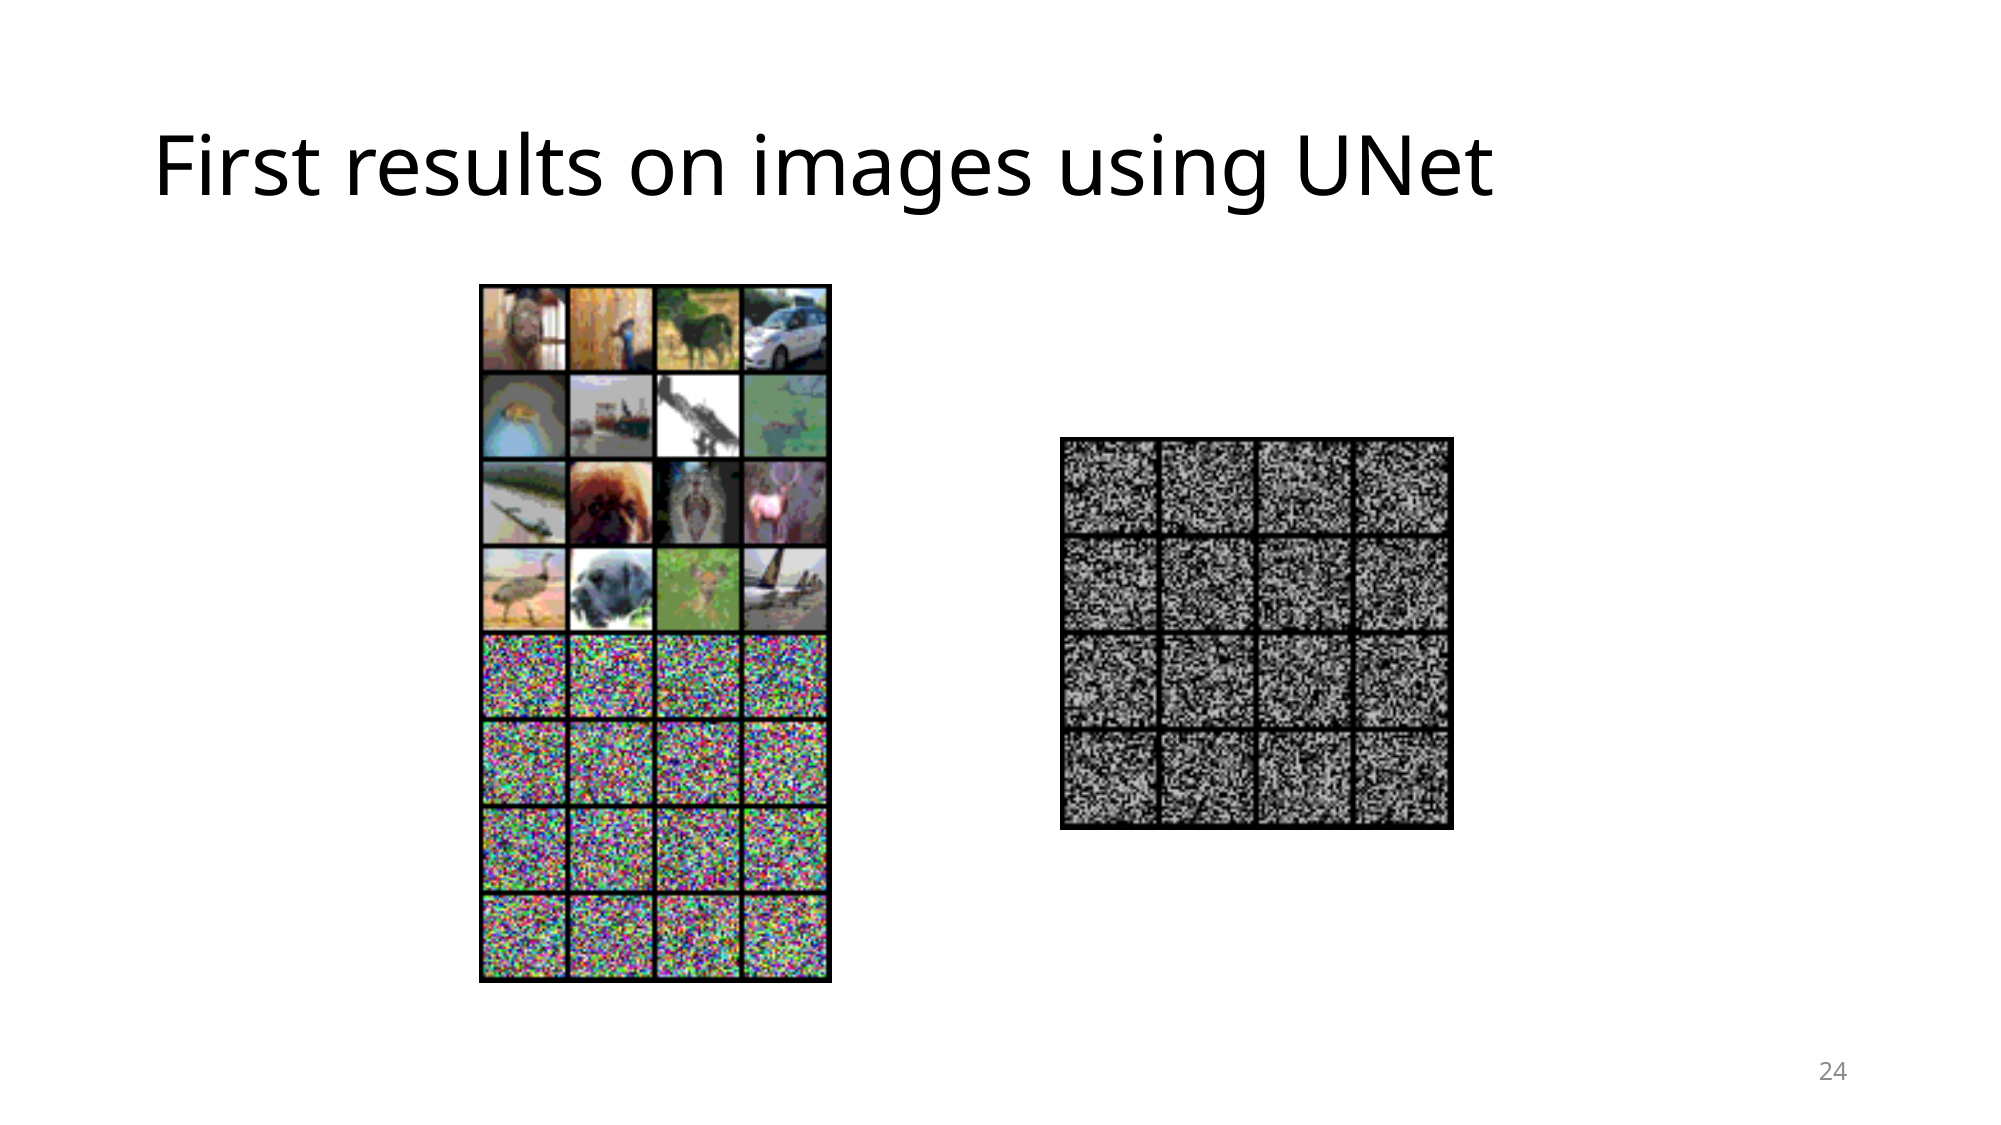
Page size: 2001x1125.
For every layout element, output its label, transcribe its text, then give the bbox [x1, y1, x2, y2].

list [479, 284, 832, 983]
picture [1060, 437, 1454, 830]
slide_number 24 [1412, 1042, 1863, 1103]
title First results on images using UNet [137, 59, 1863, 278]
